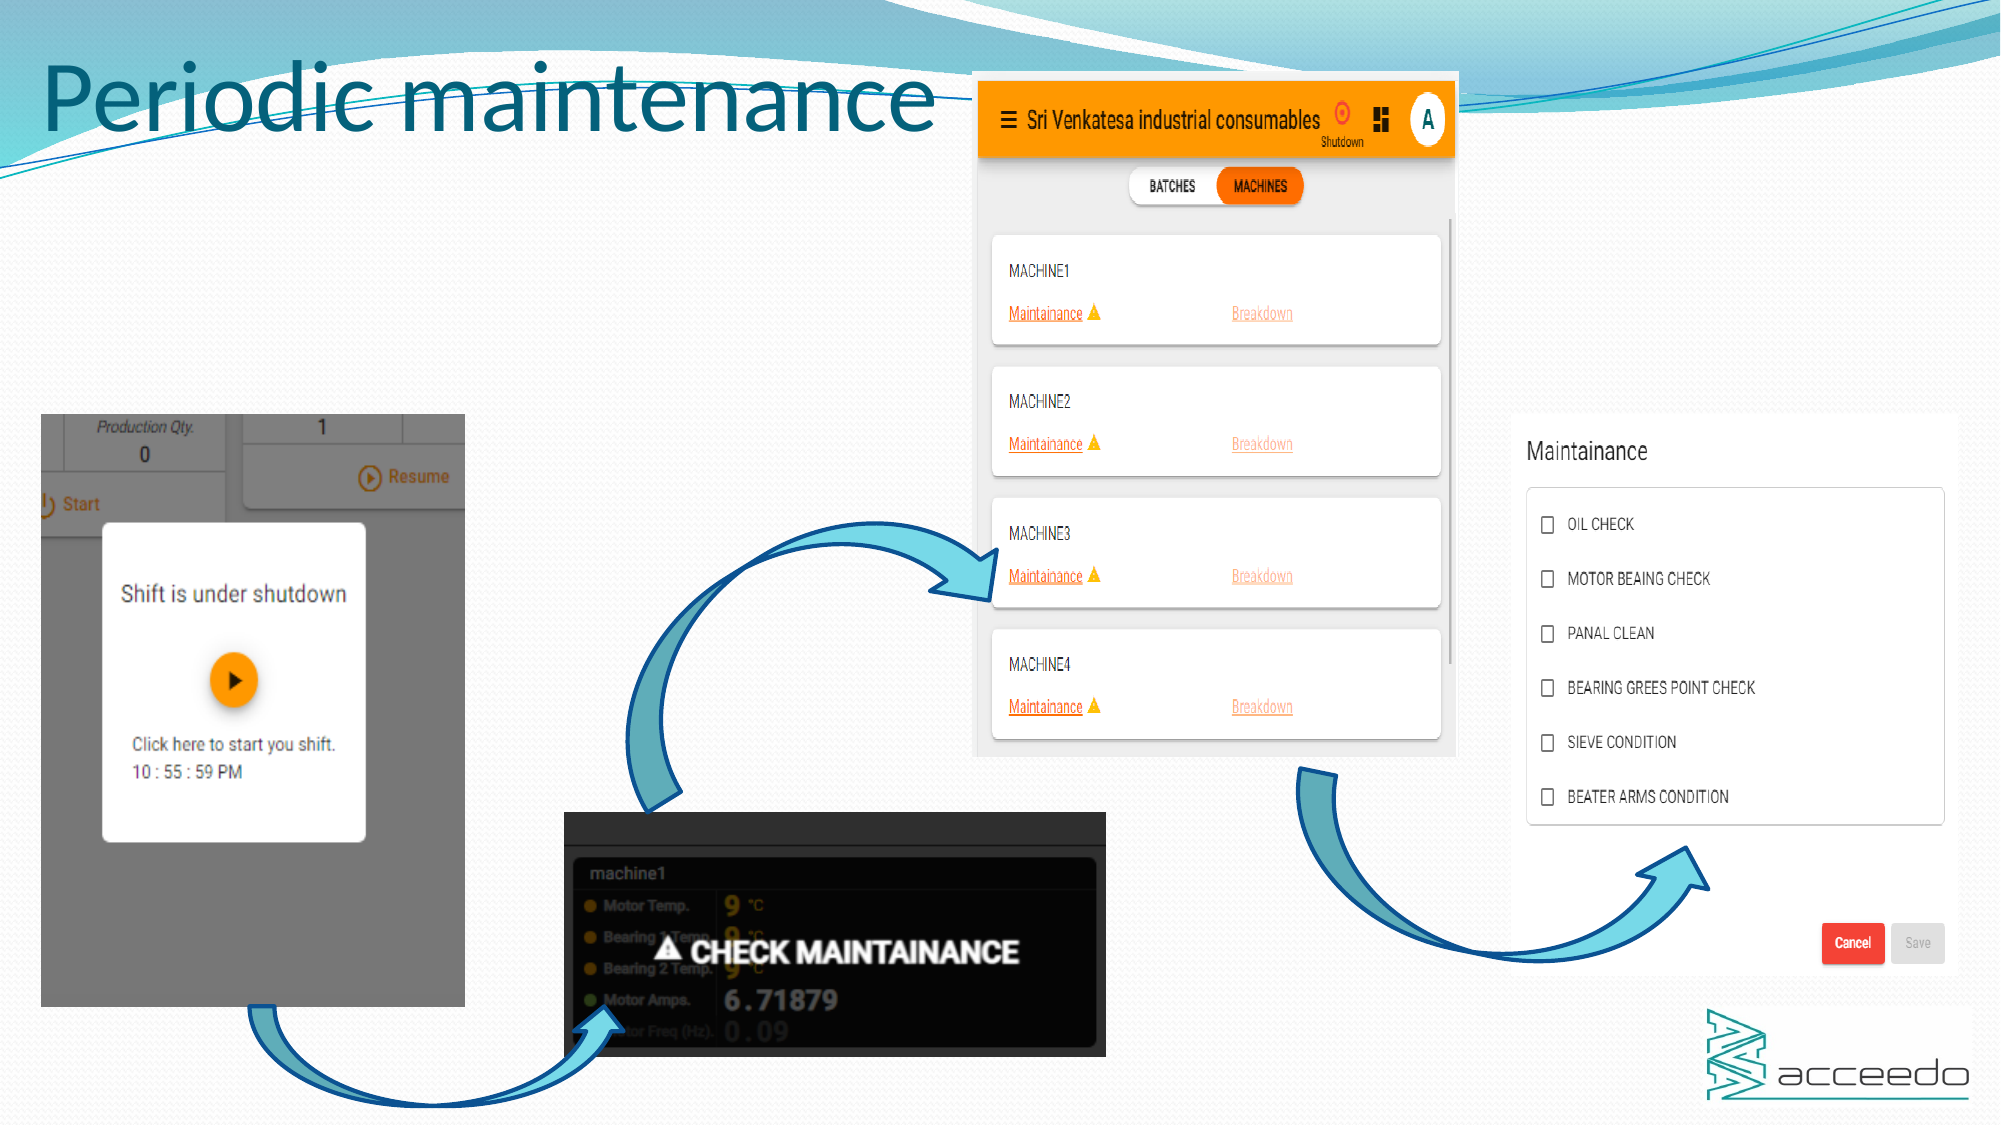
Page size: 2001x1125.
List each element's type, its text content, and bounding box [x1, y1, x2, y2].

text_box [1296, 801, 1510, 962]
text_box [625, 521, 972, 812]
picture [1510, 413, 1958, 977]
picture [564, 812, 1106, 1057]
text_box [264, 1051, 576, 1109]
picture [972, 71, 1459, 757]
picture [1702, 1006, 1972, 1107]
picture [41, 413, 465, 1007]
title Periodic maintenance [41, 21, 1842, 153]
